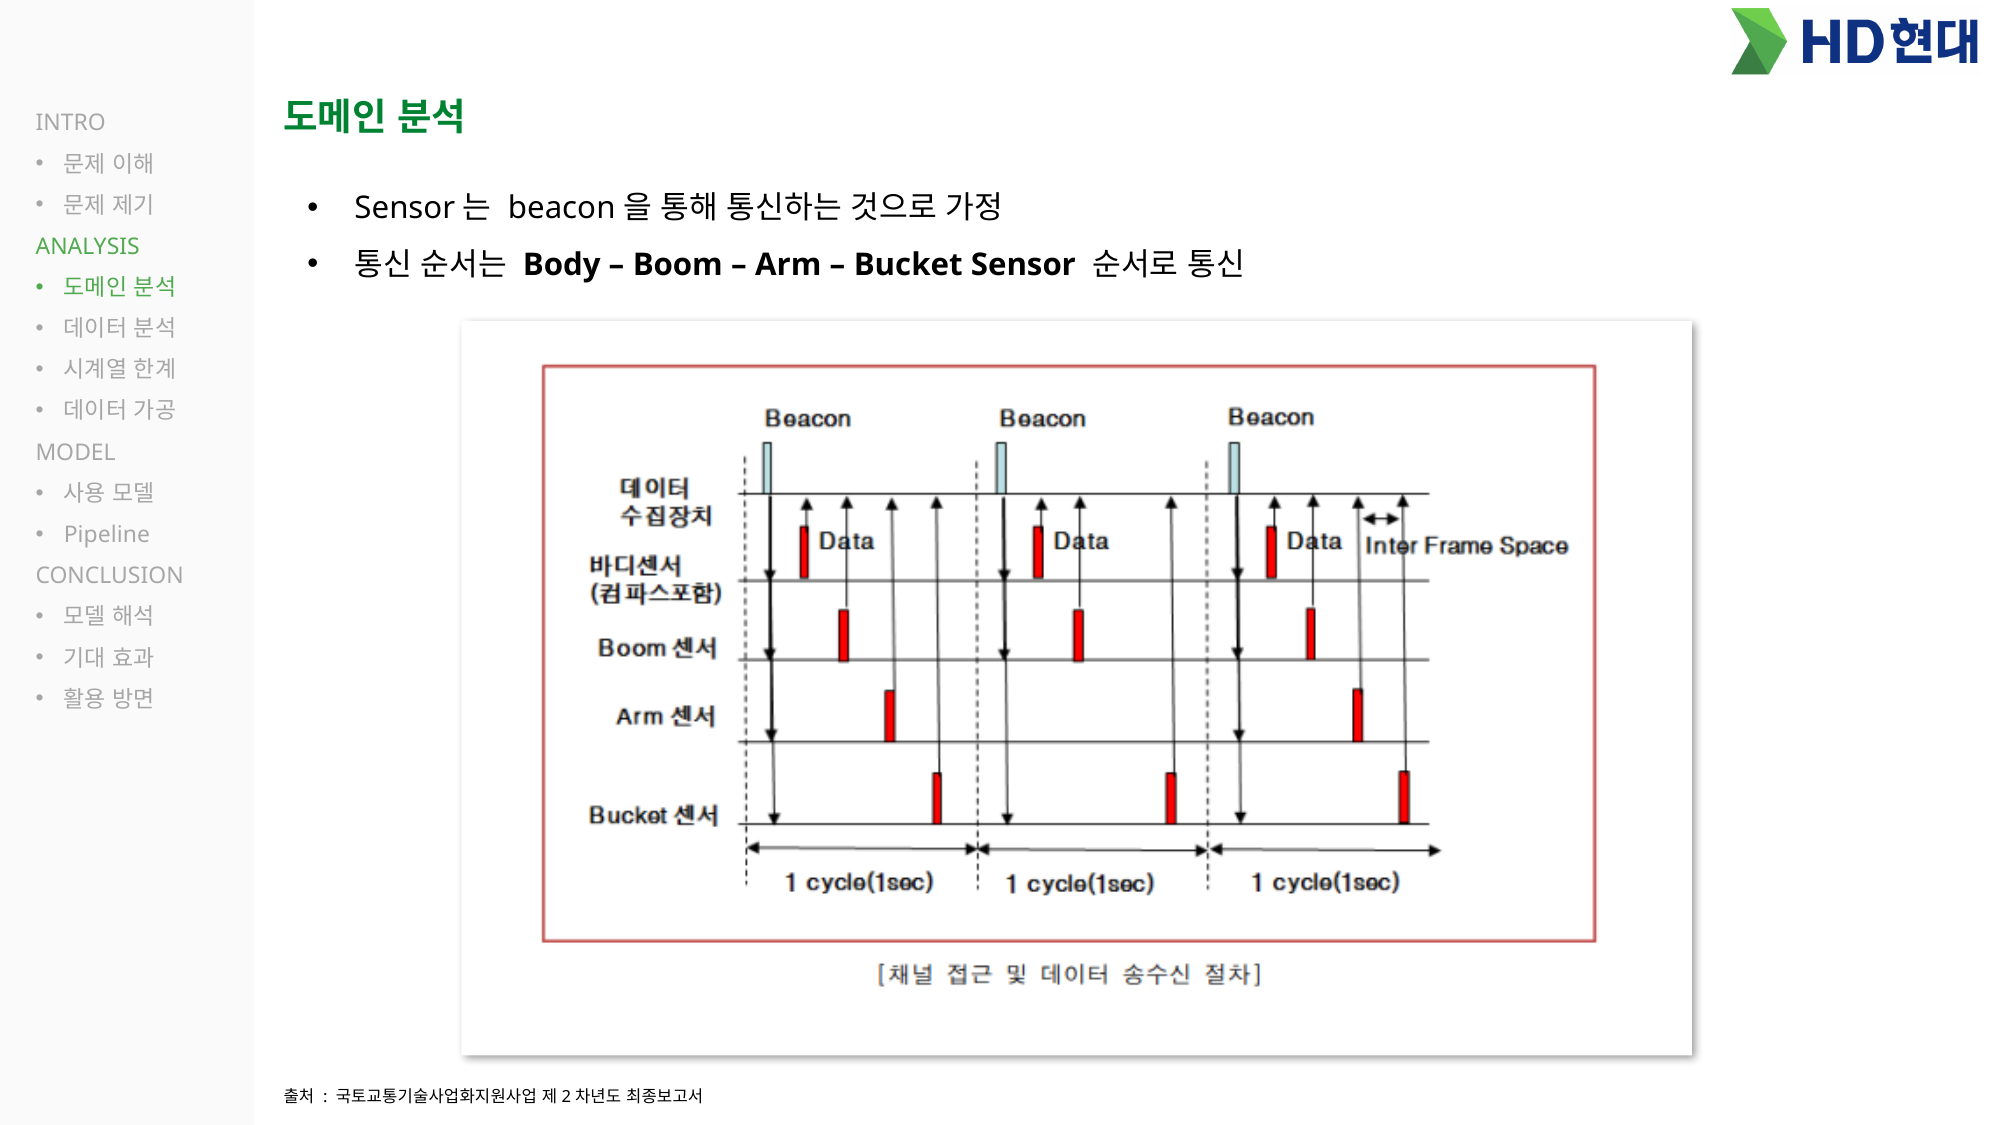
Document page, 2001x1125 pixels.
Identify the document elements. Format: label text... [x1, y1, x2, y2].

text_box INTRO 문제 이해 문제 제기 ANALYSIS 도메인 분석 데이터 분석 시계열 한계 데이터 가공 MODEL 사용 모델 Pipeline CONCLUSION 모델 해석 기대 효과 활용 방면 [20, 86, 280, 761]
text_box Sensor는 beacon을 통해 통신하는 것으로 가정 통신 순서는 Body – Boom – Arm – Bucket Sensor 순서로 통신 [292, 161, 1858, 289]
picture [1729, 4, 1981, 77]
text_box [461, 320, 1692, 1056]
text_box 도메인 분석 [268, 63, 1270, 146]
text_box 출처 : 국토교통기술사업화지원사업 제2차년도 최종보고서 [268, 1078, 1345, 1114]
text_box [0, 0, 254, 1125]
